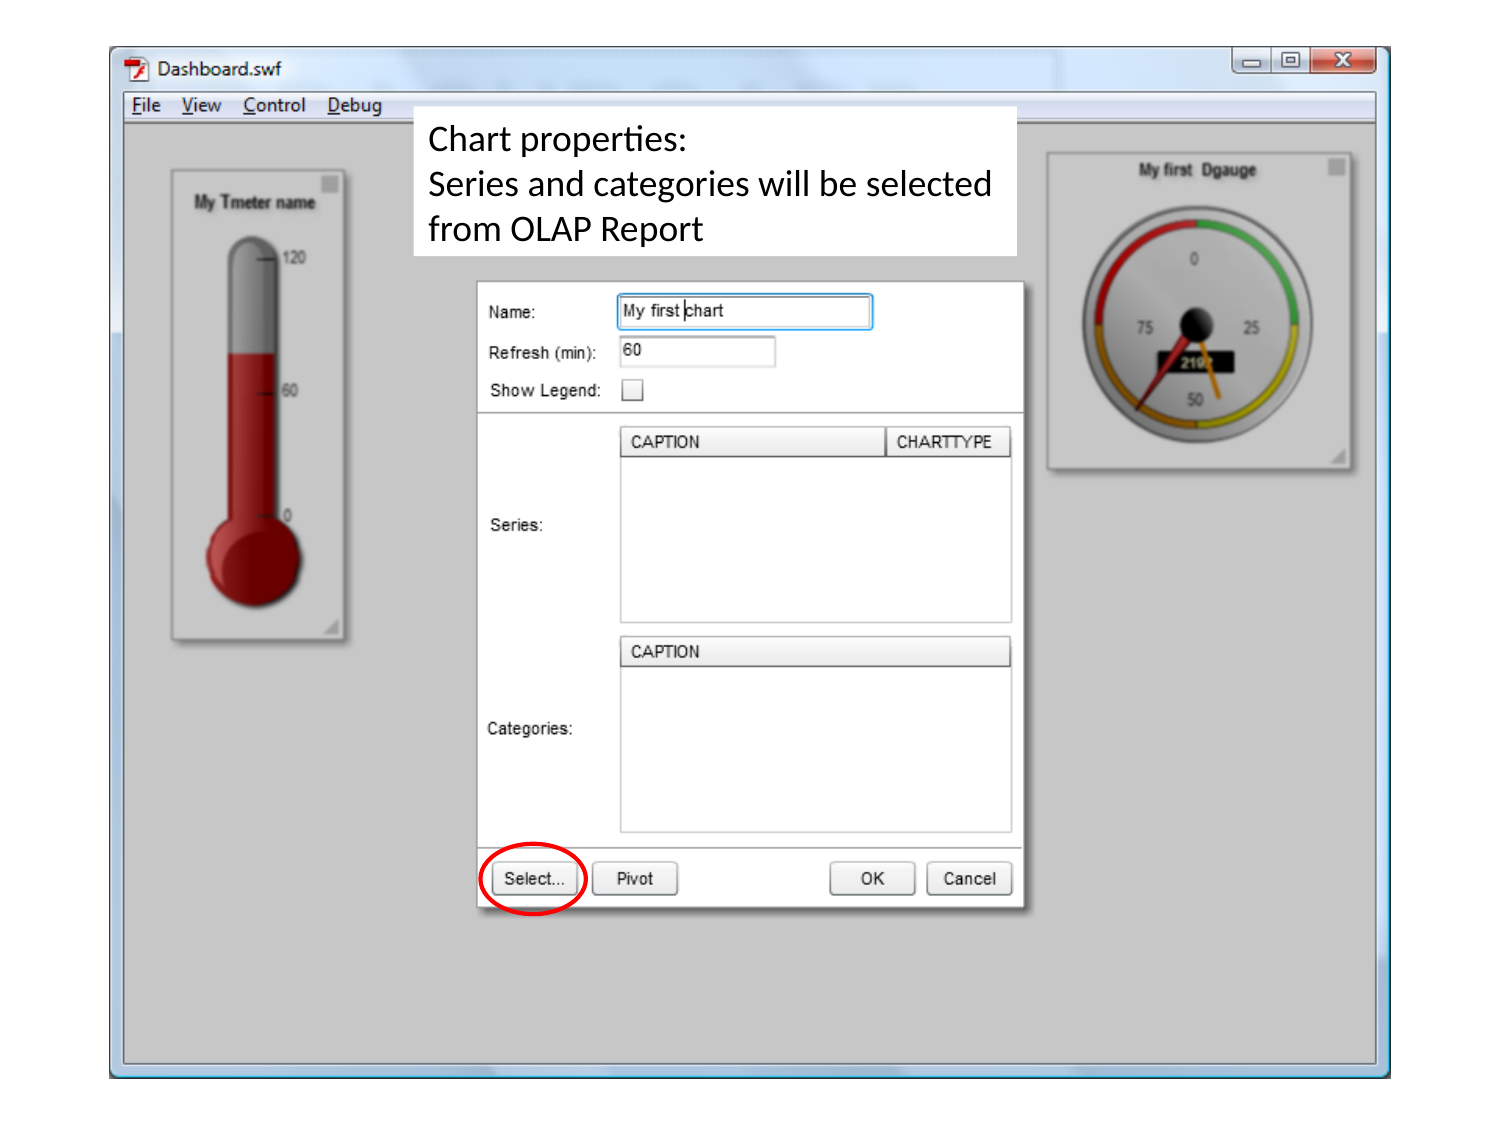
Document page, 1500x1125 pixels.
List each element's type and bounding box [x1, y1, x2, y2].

picture [109, 46, 1391, 1079]
